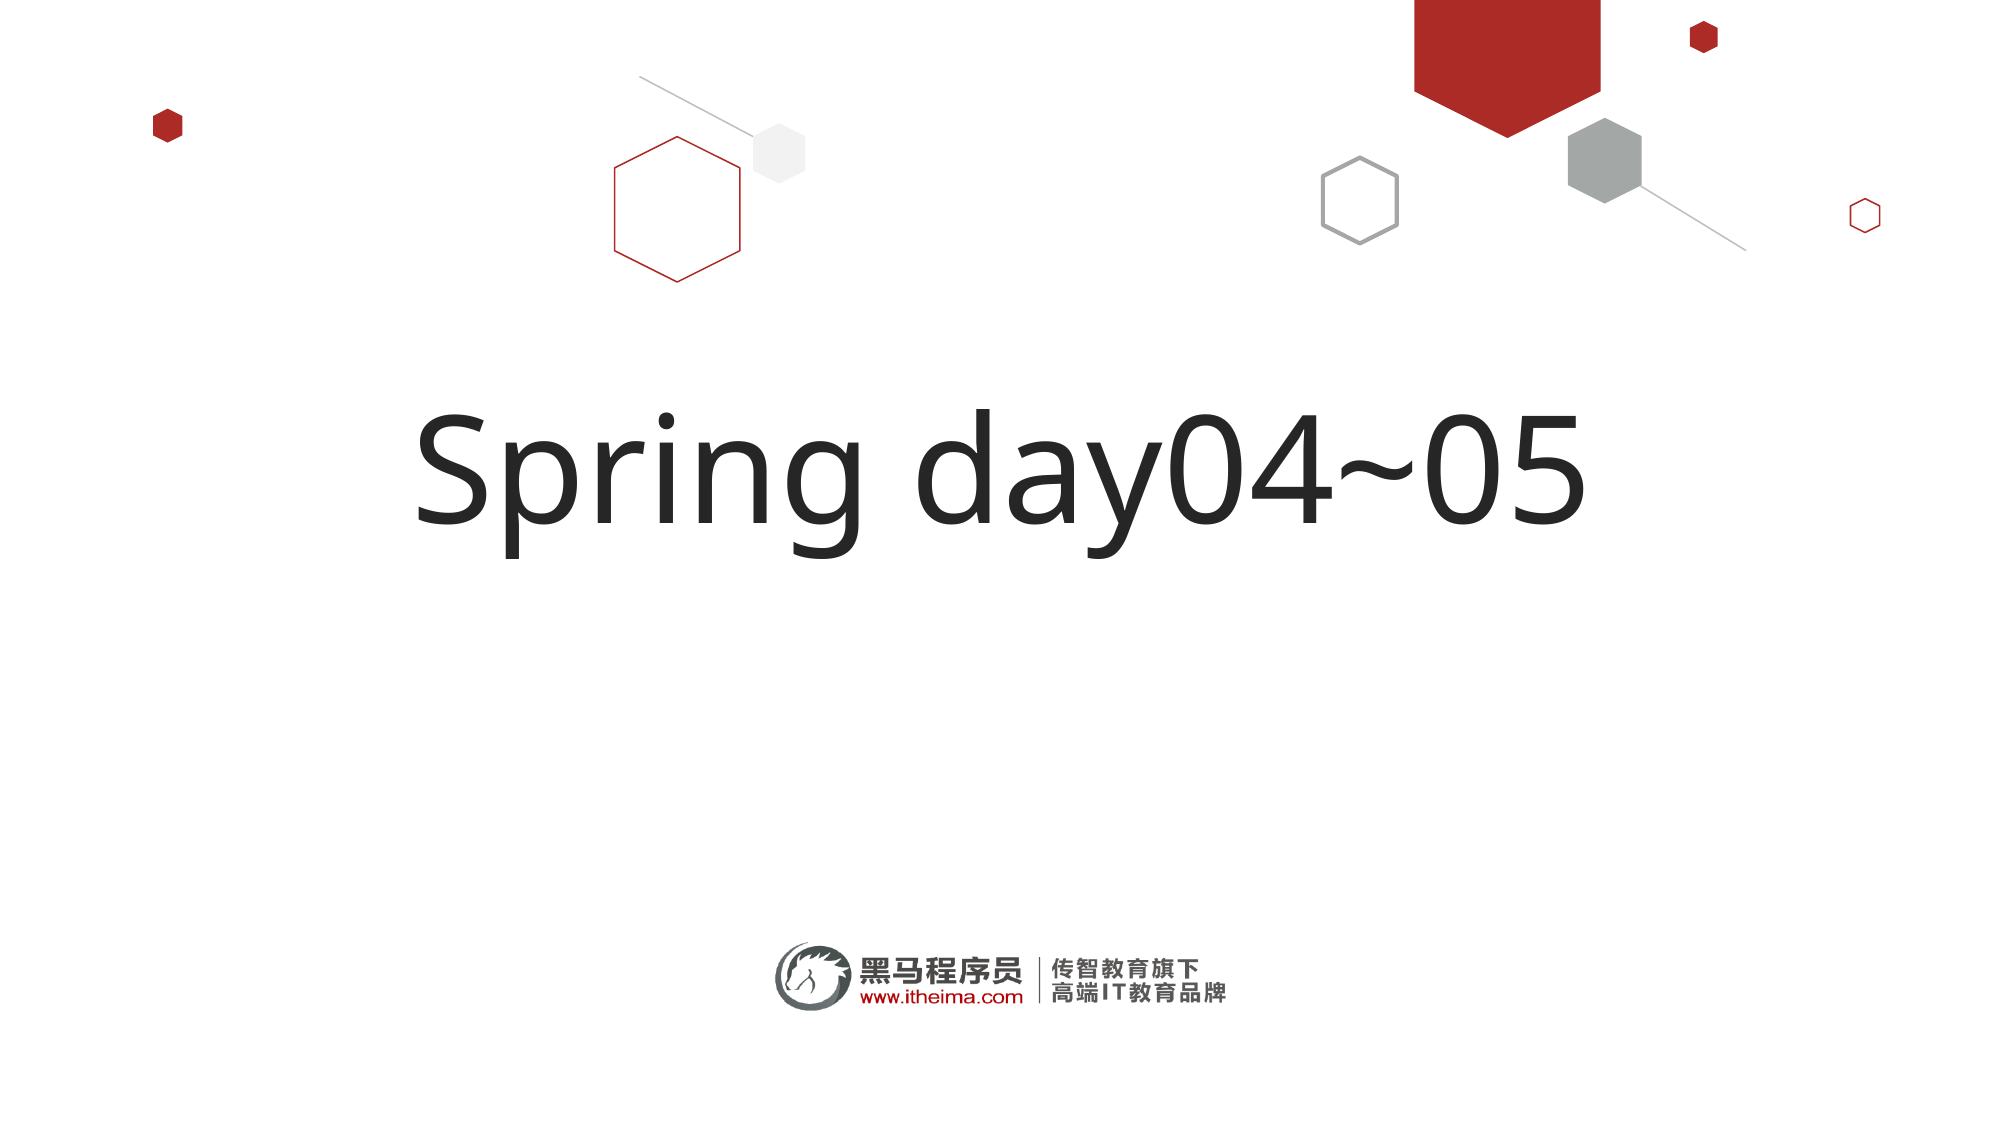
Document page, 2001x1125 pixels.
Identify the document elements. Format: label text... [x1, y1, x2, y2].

picture [774, 939, 1226, 1013]
title Spring day04~05 [137, 368, 1867, 559]
